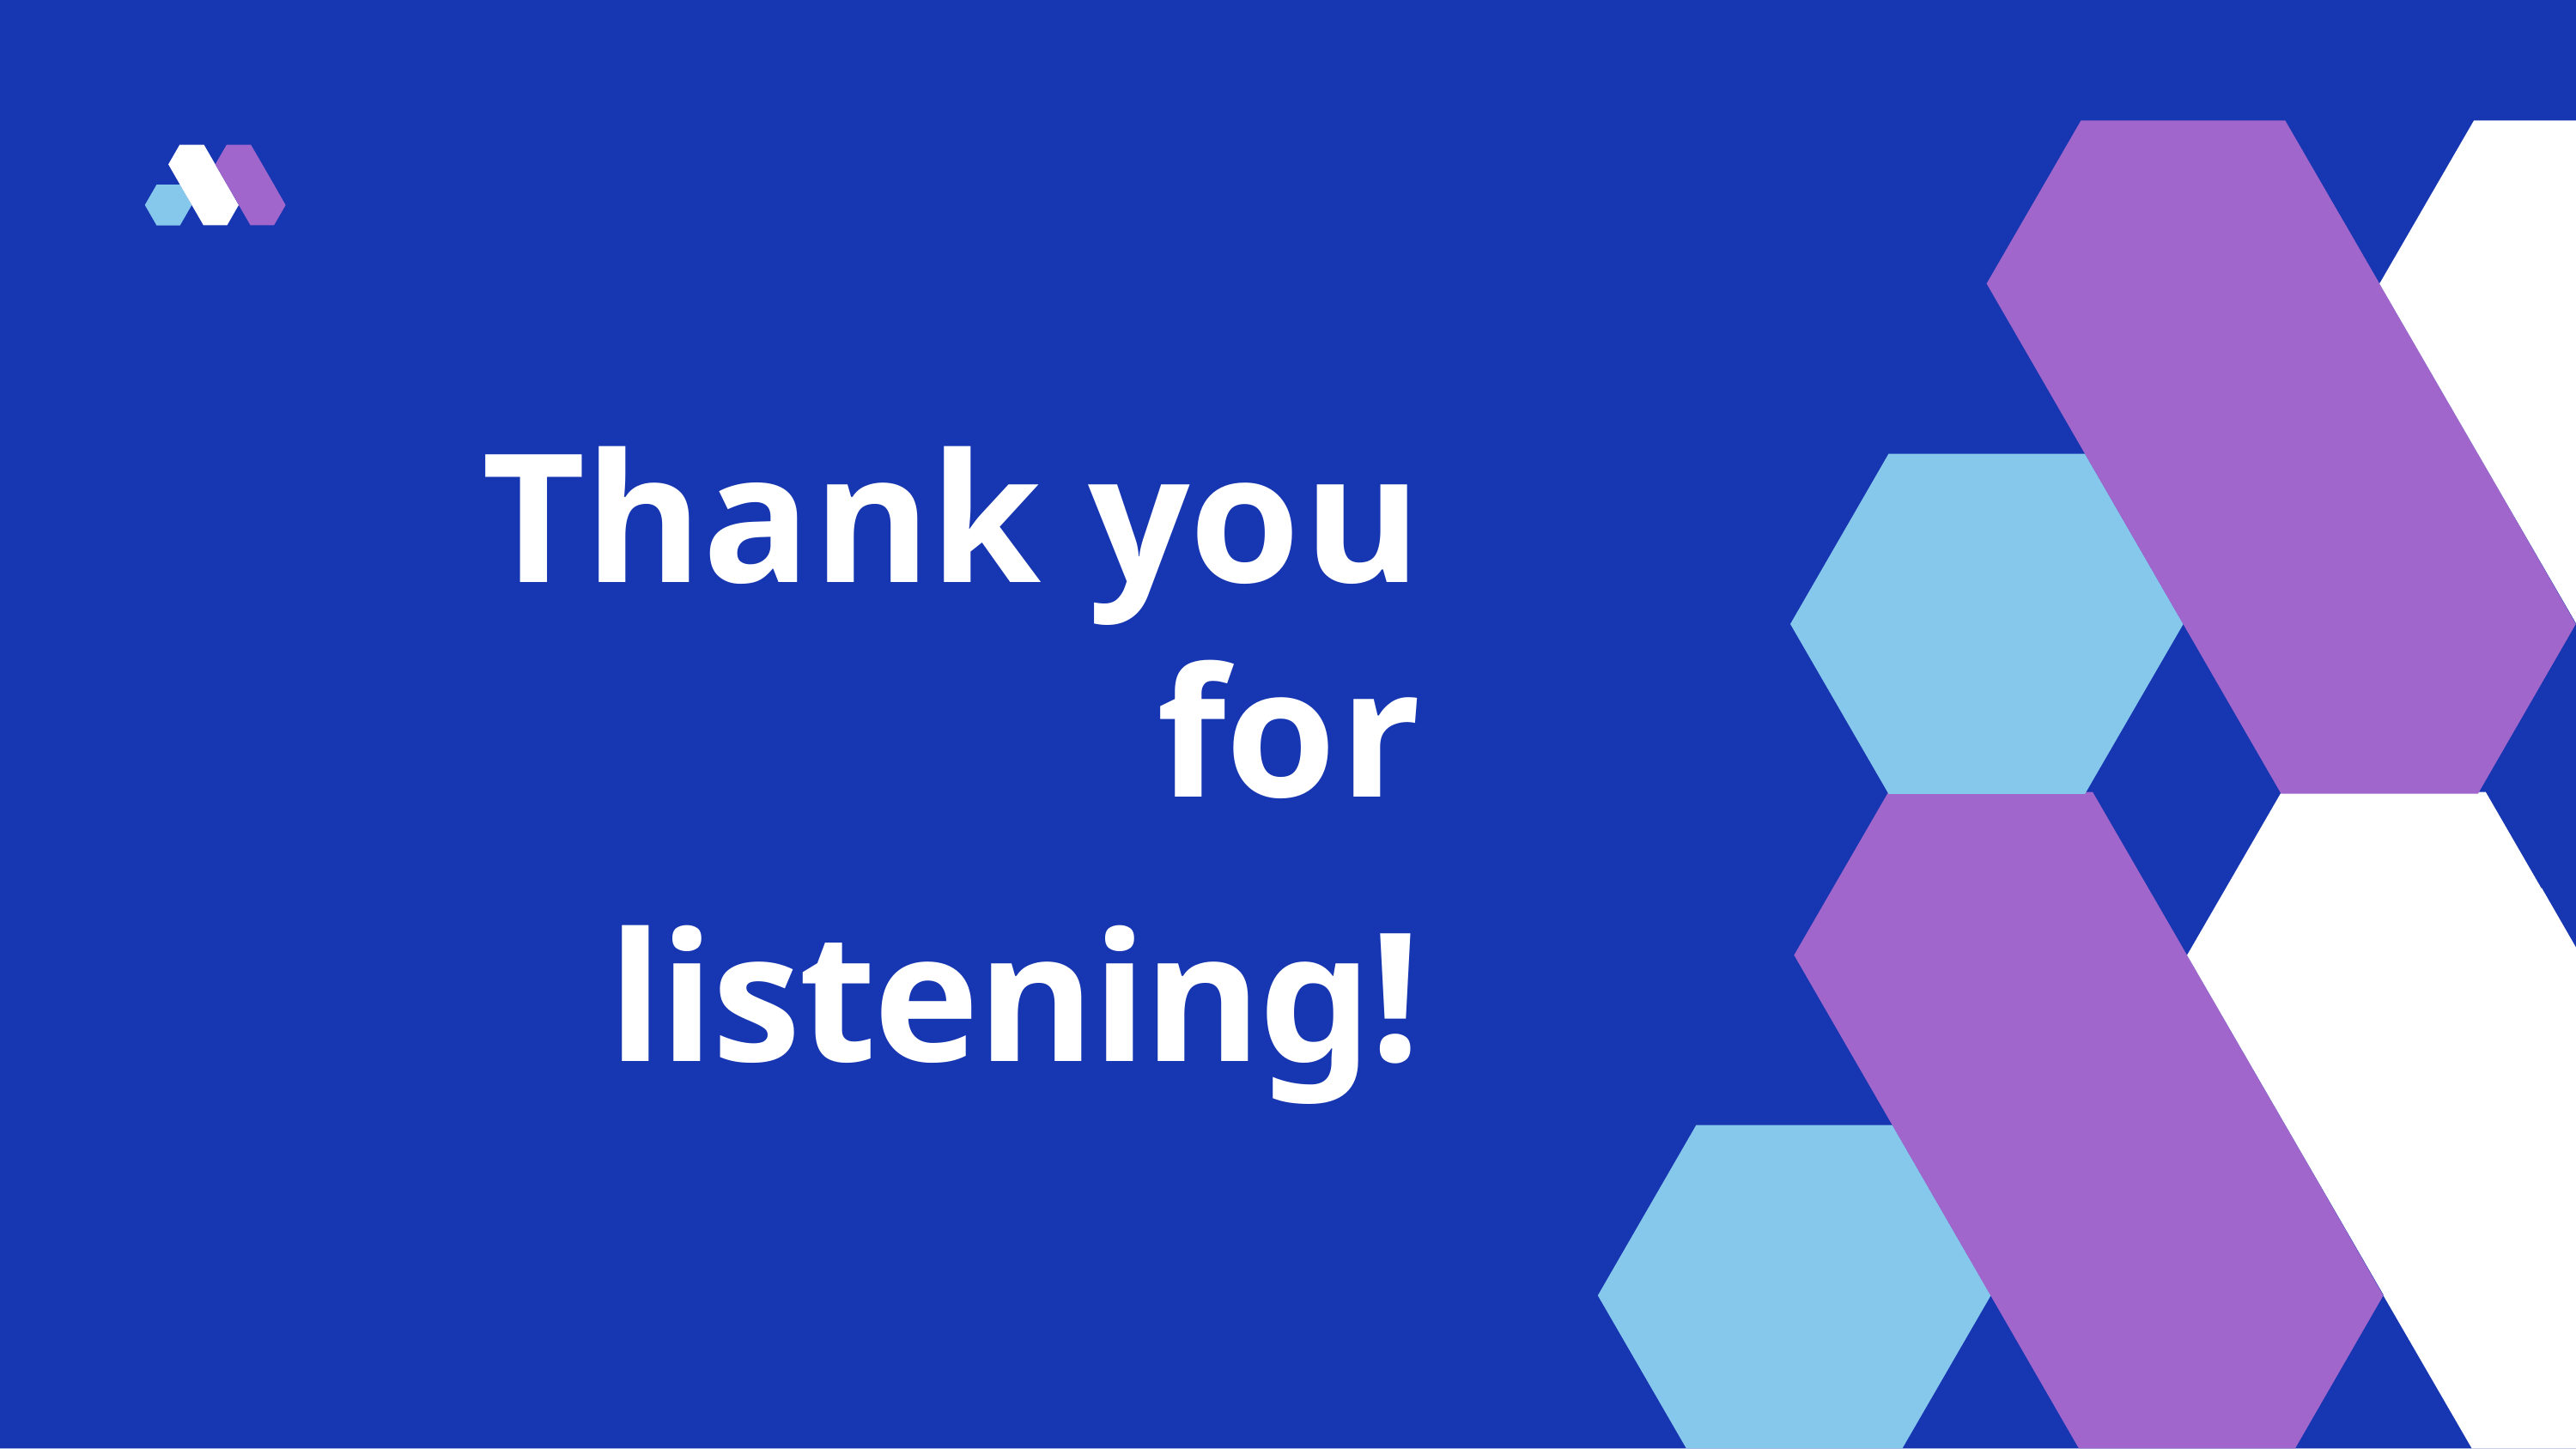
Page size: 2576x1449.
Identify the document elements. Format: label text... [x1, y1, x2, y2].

text_box [0, 0, 2576, 1449]
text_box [144, 144, 286, 226]
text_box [1597, 120, 2576, 1449]
title Thank you for listening! [296, 352, 1422, 1098]
